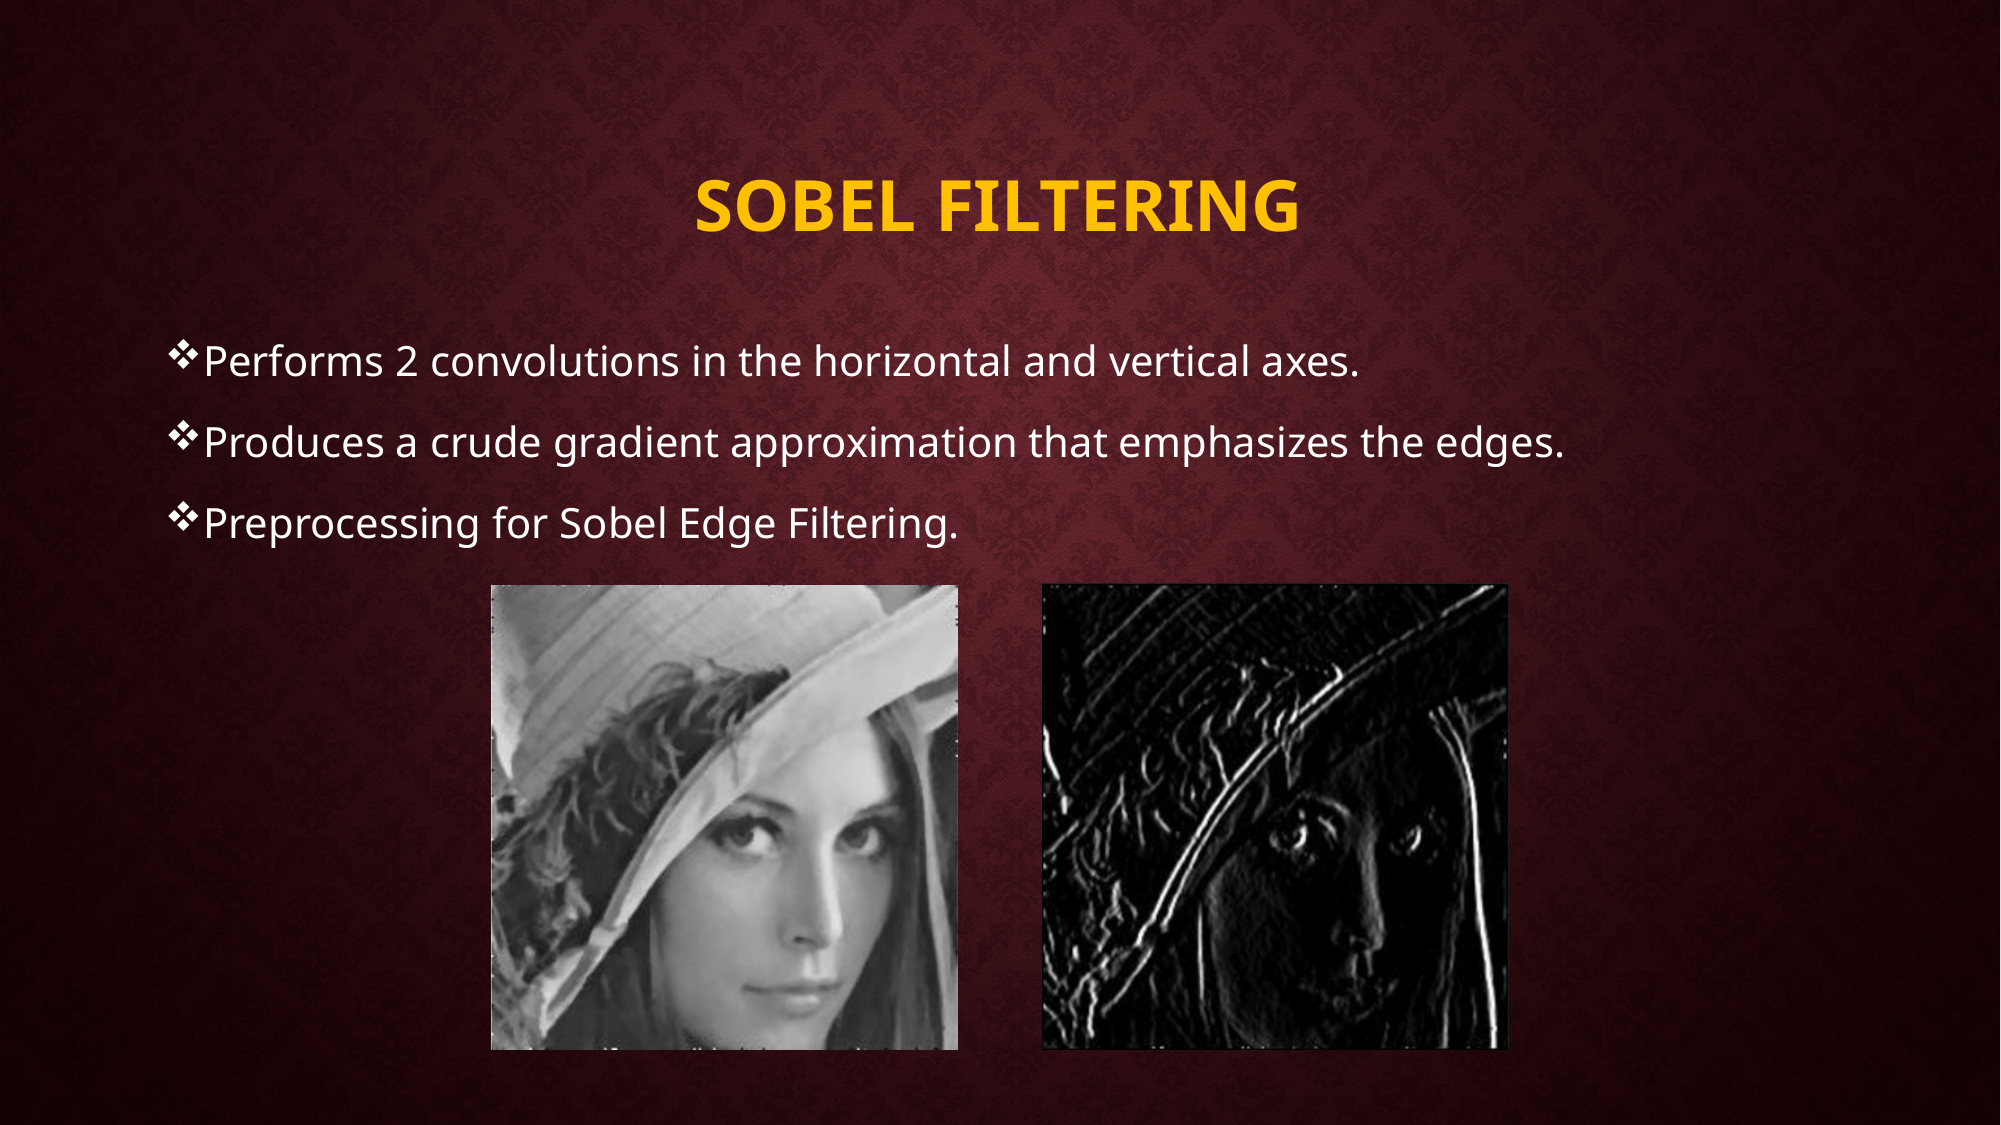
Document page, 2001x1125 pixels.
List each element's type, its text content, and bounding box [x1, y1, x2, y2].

list Performs 2 convolutions in the horizontal and vertical axes. Produces a crude gradient approximation that emphasizes the edges. Preprocessing for Sobel Edge Filtering. [149, 317, 1849, 924]
picture [1041, 582, 1509, 1050]
picture [490, 584, 958, 1050]
title SOBEL FILTERING [149, 99, 1849, 317]
